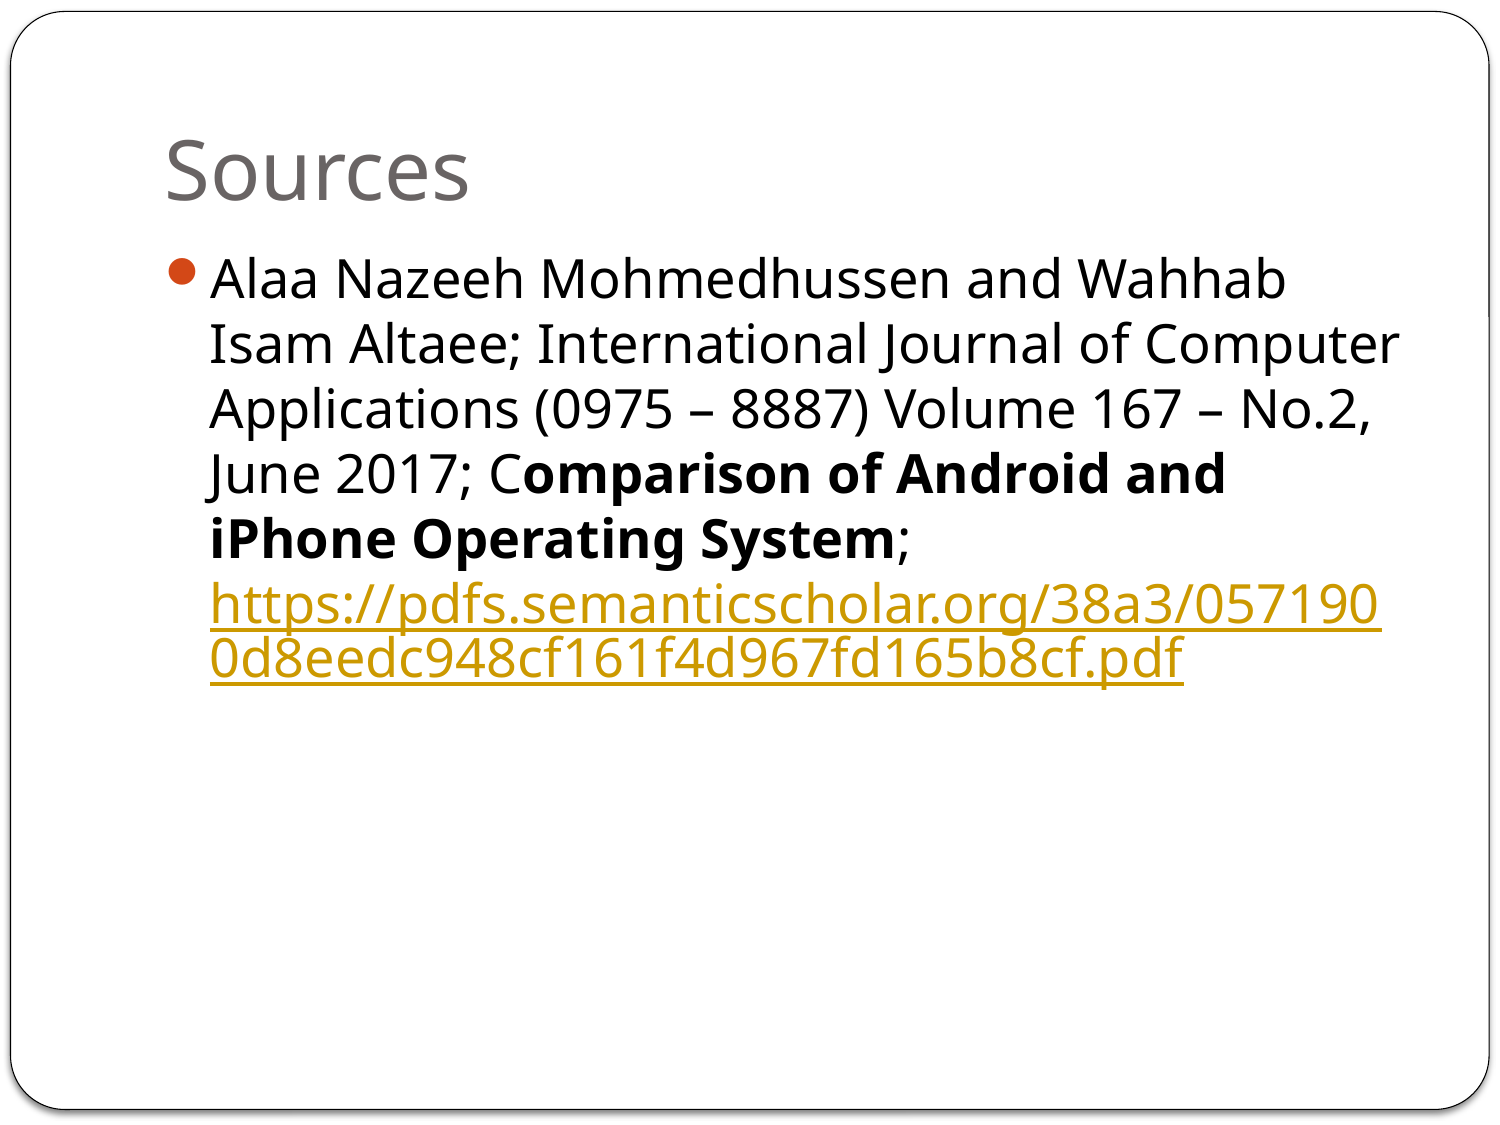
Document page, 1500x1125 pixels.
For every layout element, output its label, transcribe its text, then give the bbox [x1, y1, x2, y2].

list Alaa Nazeeh Mohmedhussen and Wahhab Isam Altaee; International Journal of Computer Applications (0975 – 8887) Volume 167 – No.2, June 2017; Comparison of Android and iPhone Operating System; https://pdfs.semanticscholar.org/38a3/0571900d8eedc948cf161f4d967fd165b8cf.pdf [150, 237, 1425, 988]
title Sources [150, 45, 1425, 233]
